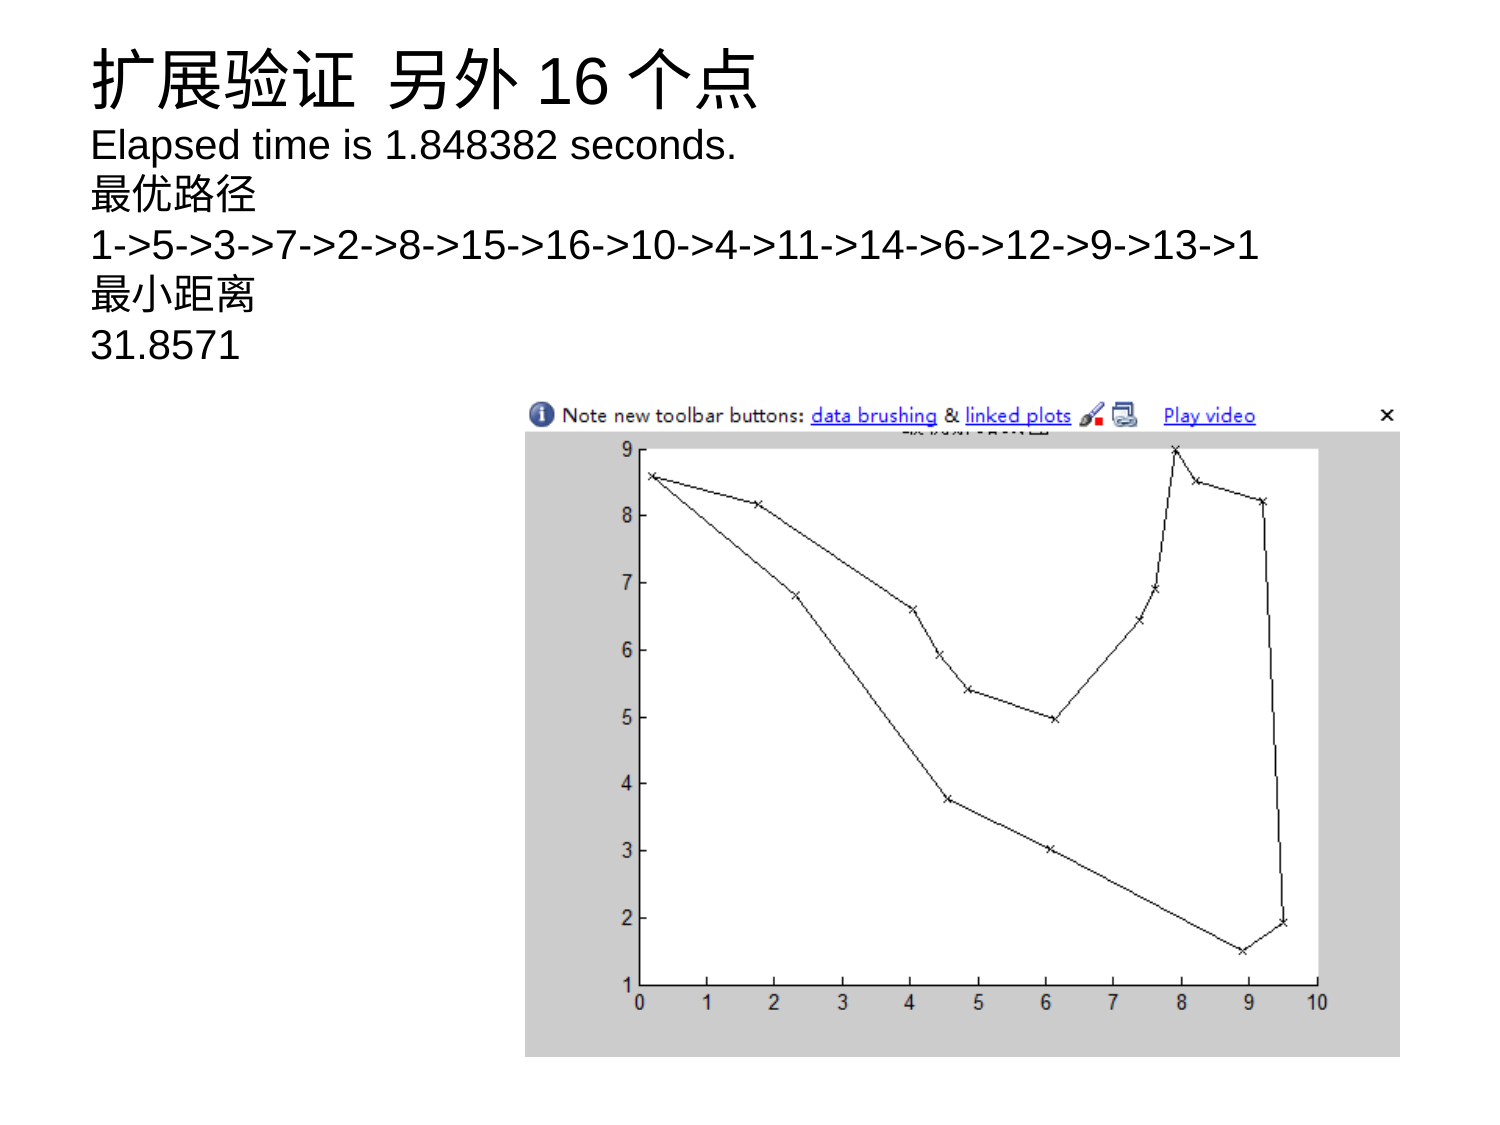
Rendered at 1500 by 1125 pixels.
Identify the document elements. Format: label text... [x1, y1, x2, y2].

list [524, 399, 1401, 1057]
title 扩展验证 另外16个点 Elapsed time is 1.848382 seconds. 最优路径 1->5->3->7->2->8->15->16->10->4->11->14->6->12->9->13->1 最小距离 31.8571 [74, 149, 1426, 256]
